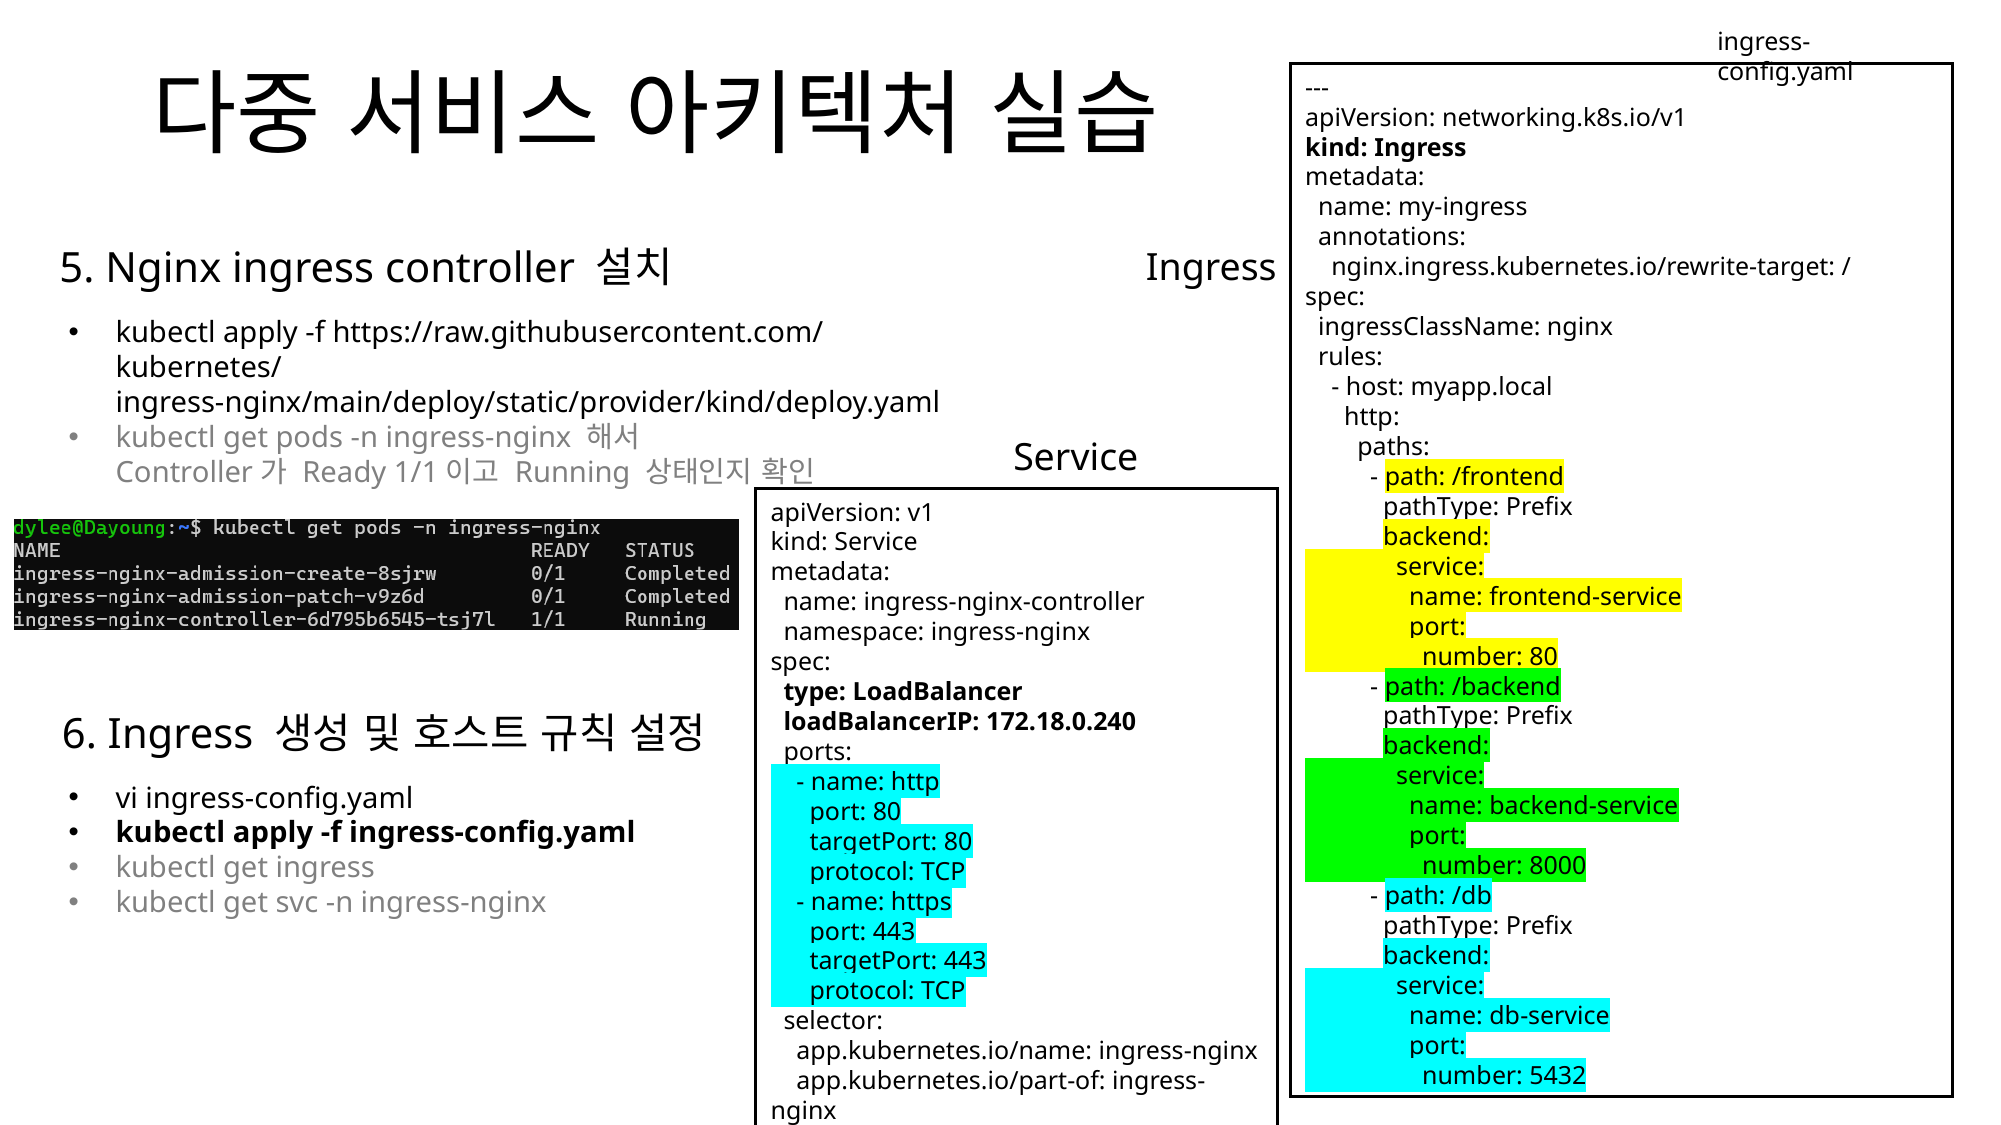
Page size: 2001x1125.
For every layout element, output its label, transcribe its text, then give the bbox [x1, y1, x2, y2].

text_box kubectl apply -f https://raw.githubusercontent.com/kubernetes/ ingress-nginx/main/deploy/static/provider/kind/deploy.yaml kubectl get pods -n ingress-nginx 해서 Controller가 Ready 1/1이고 Running 상태인지 확인 [53, 306, 1000, 496]
text_box 6. Ingress 생성 및 호스트 규칙 설정 [47, 699, 994, 765]
text_box Service [998, 425, 1154, 486]
text_box ingress-config.yaml [1702, 17, 1953, 93]
text_box Ingress [1131, 235, 1292, 296]
text_box vi ingress-config.yaml kubectl apply -f ingress-config.yaml kubectl get ingress kubectl get svc -n ingress-nginx [53, 771, 754, 927]
text_box --- apiVersion: networking.k8s.io/v1 kind: Ingress metadata: name: my-ingress annotations: nginx.ingress.kubernetes.io/rewrite-target: / spec: ingressClassName: nginx rules: - host: myapp.local http: paths: - path: /frontend pathType: Prefix backend: service: name: frontend-service port: number: 80 - path: /backend pathType: Prefix backend: service: name: backend-service port: number: 8000 - path: /db pathType: Prefix backend: service: name: db-service port: number: 5432 [1289, 62, 1954, 1098]
text_box 다중 서비스 아키텍처 실습 [137, 59, 1702, 201]
text_box apiVersion: v1 kind: Service metadata: name: ingress-nginx-controller namespace: ingress-nginx spec: type: LoadBalancer loadBalancerIP: 172.18.0.240 ports: - name: http port: 80 targetPort: 80 protocol: TCP - name: https port: 443 targetPort: 443 protocol: TCP selector: app.kubernetes.io/name: ingress-nginx app.kubernetes.io/part-of: ingress-nginx [754, 487, 1279, 1125]
picture [14, 519, 740, 630]
text_box 5. Nginx ingress controller 설치 [44, 233, 991, 299]
